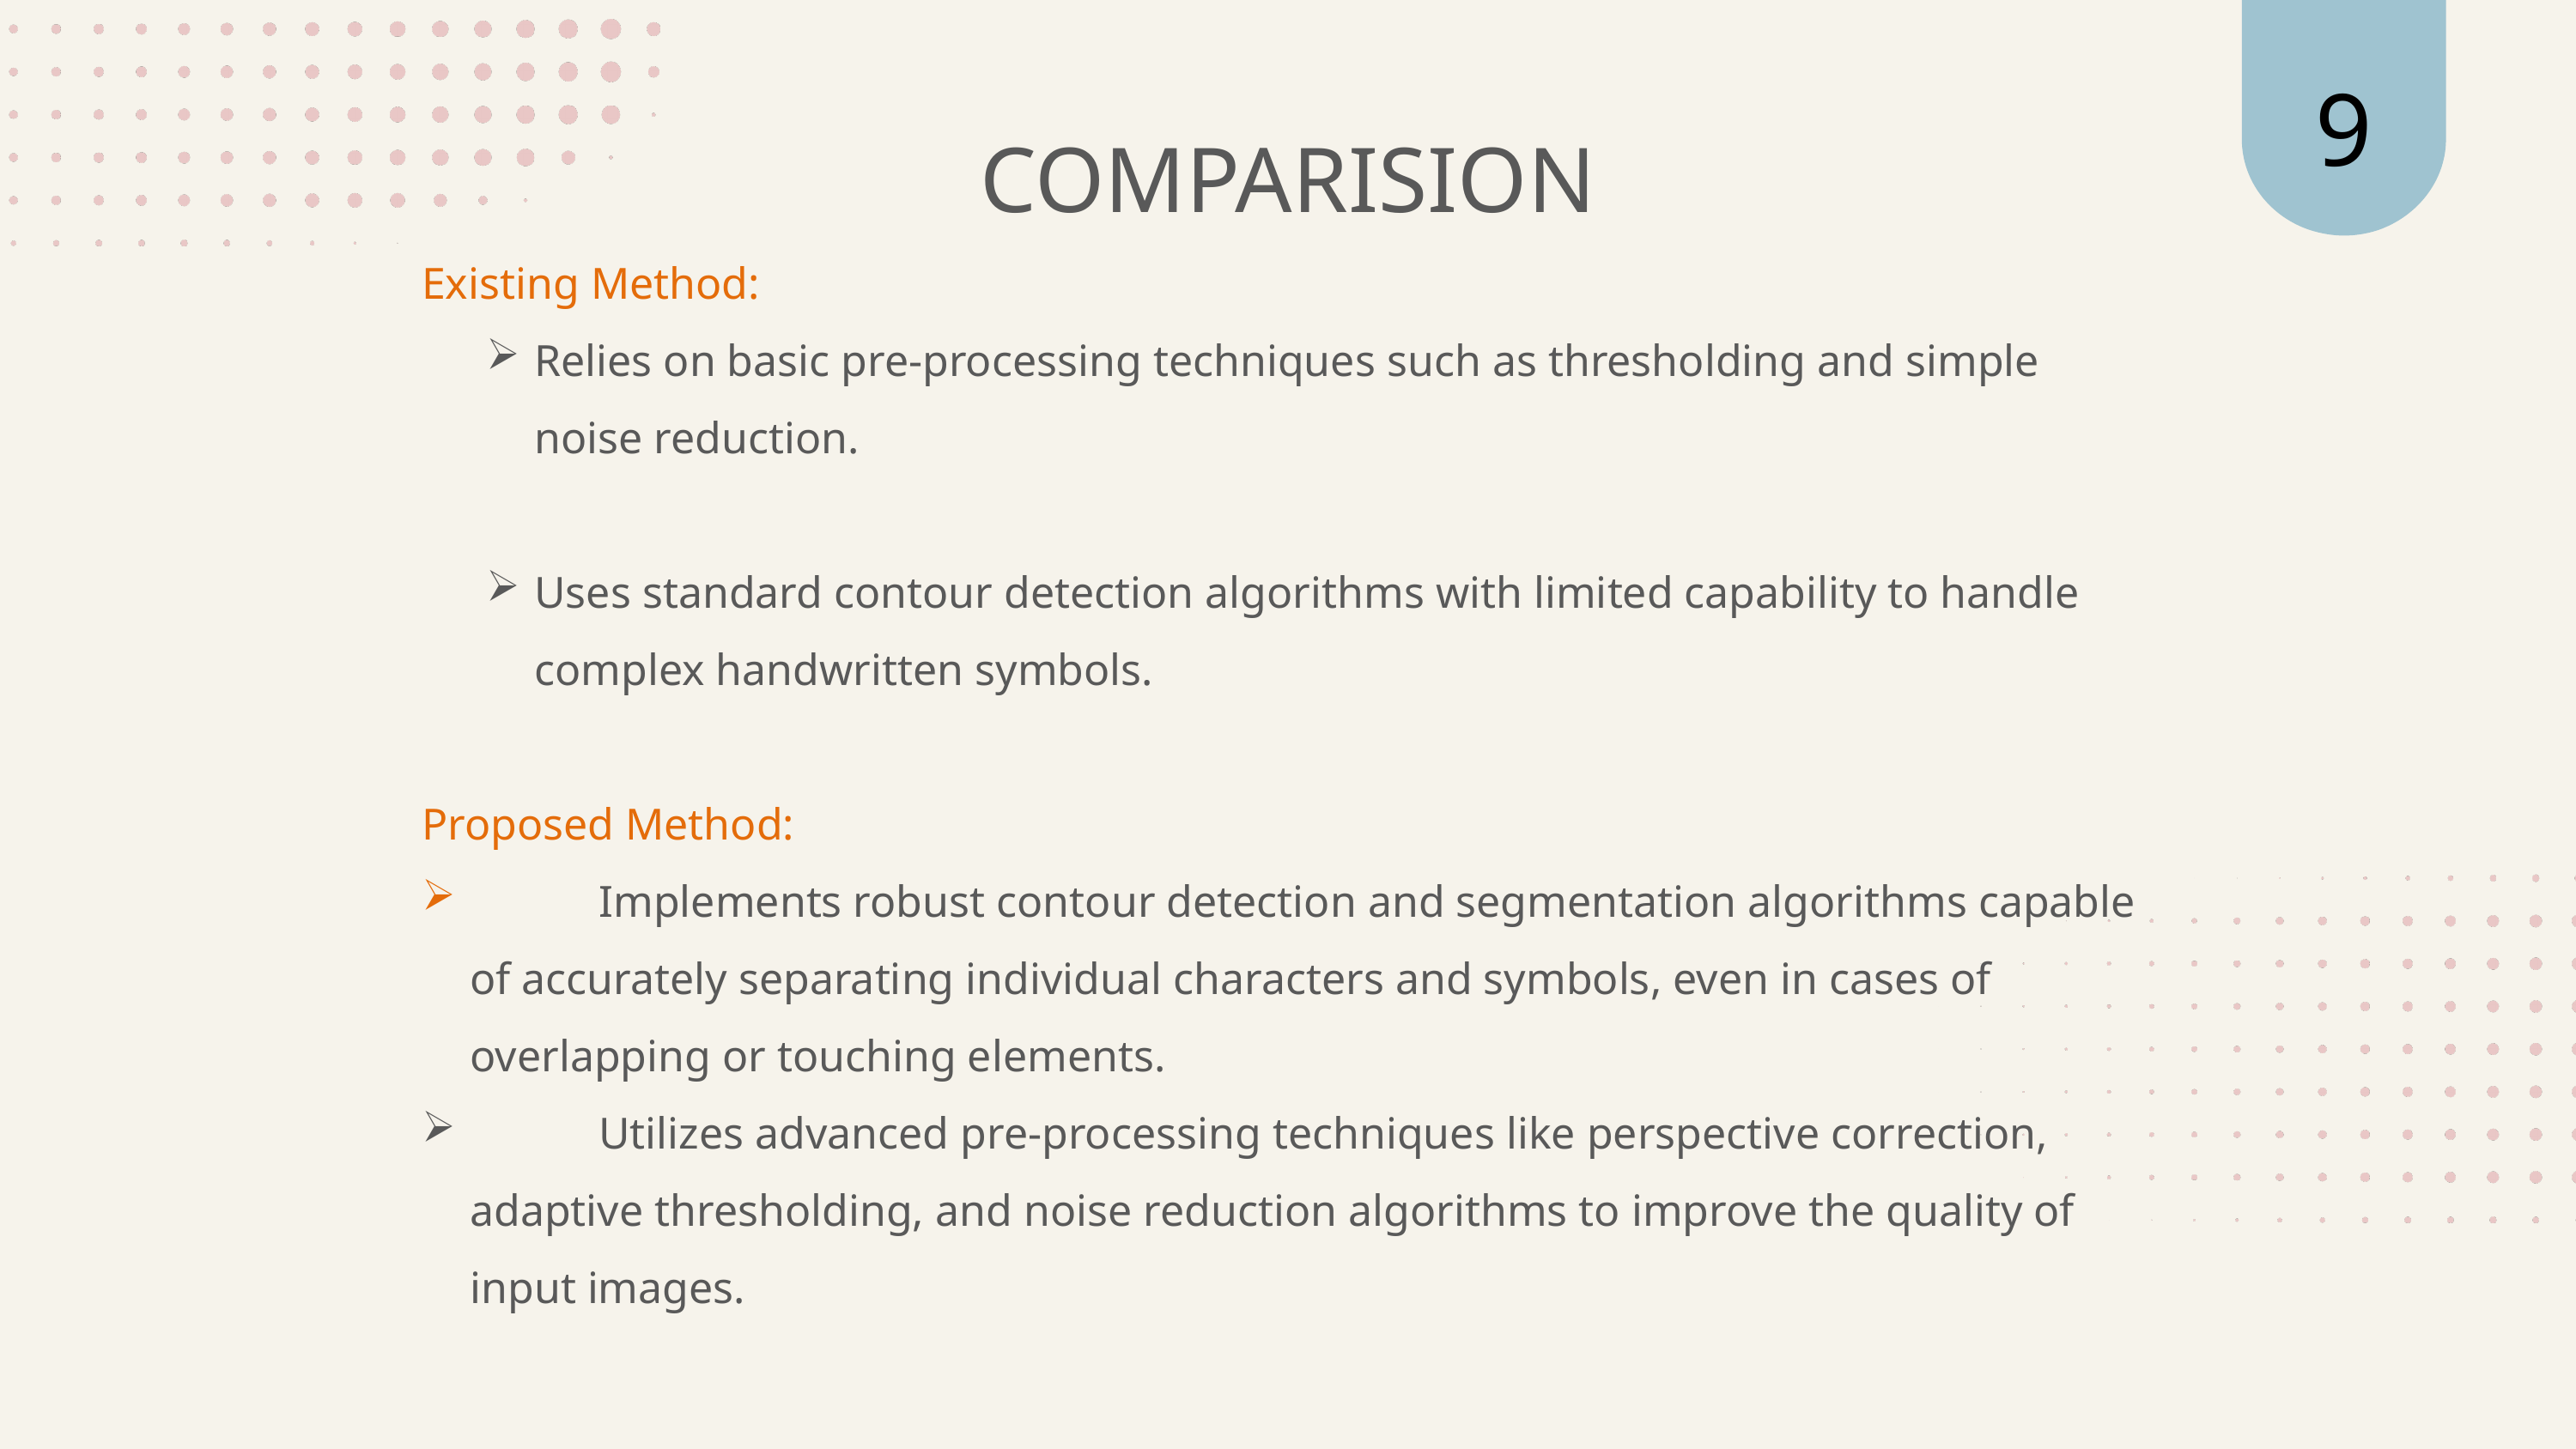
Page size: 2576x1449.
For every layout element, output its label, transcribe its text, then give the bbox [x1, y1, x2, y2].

text_box COMPARISION Existing Method: Relies on basic pre-processing techniques such as thresholding and simple noise reduction. Uses standard contour detection algorithms with limited capability to handle complex handwritten symbols. Proposed Method: Implements robust contour detection and segmentation algorithms capable of accurately separating individual characters and symbols, even in cases of overlapping or touching elements. Utilizes advanced pre-processing techniques like perspective correction, adaptive thresholding, and noise reduction algorithms to improve the quality of input images. [422, 70, 2154, 1449]
text_box [0, 0, 660, 246]
text_box [2154, 874, 2576, 1223]
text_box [2233, 0, 2455, 236]
